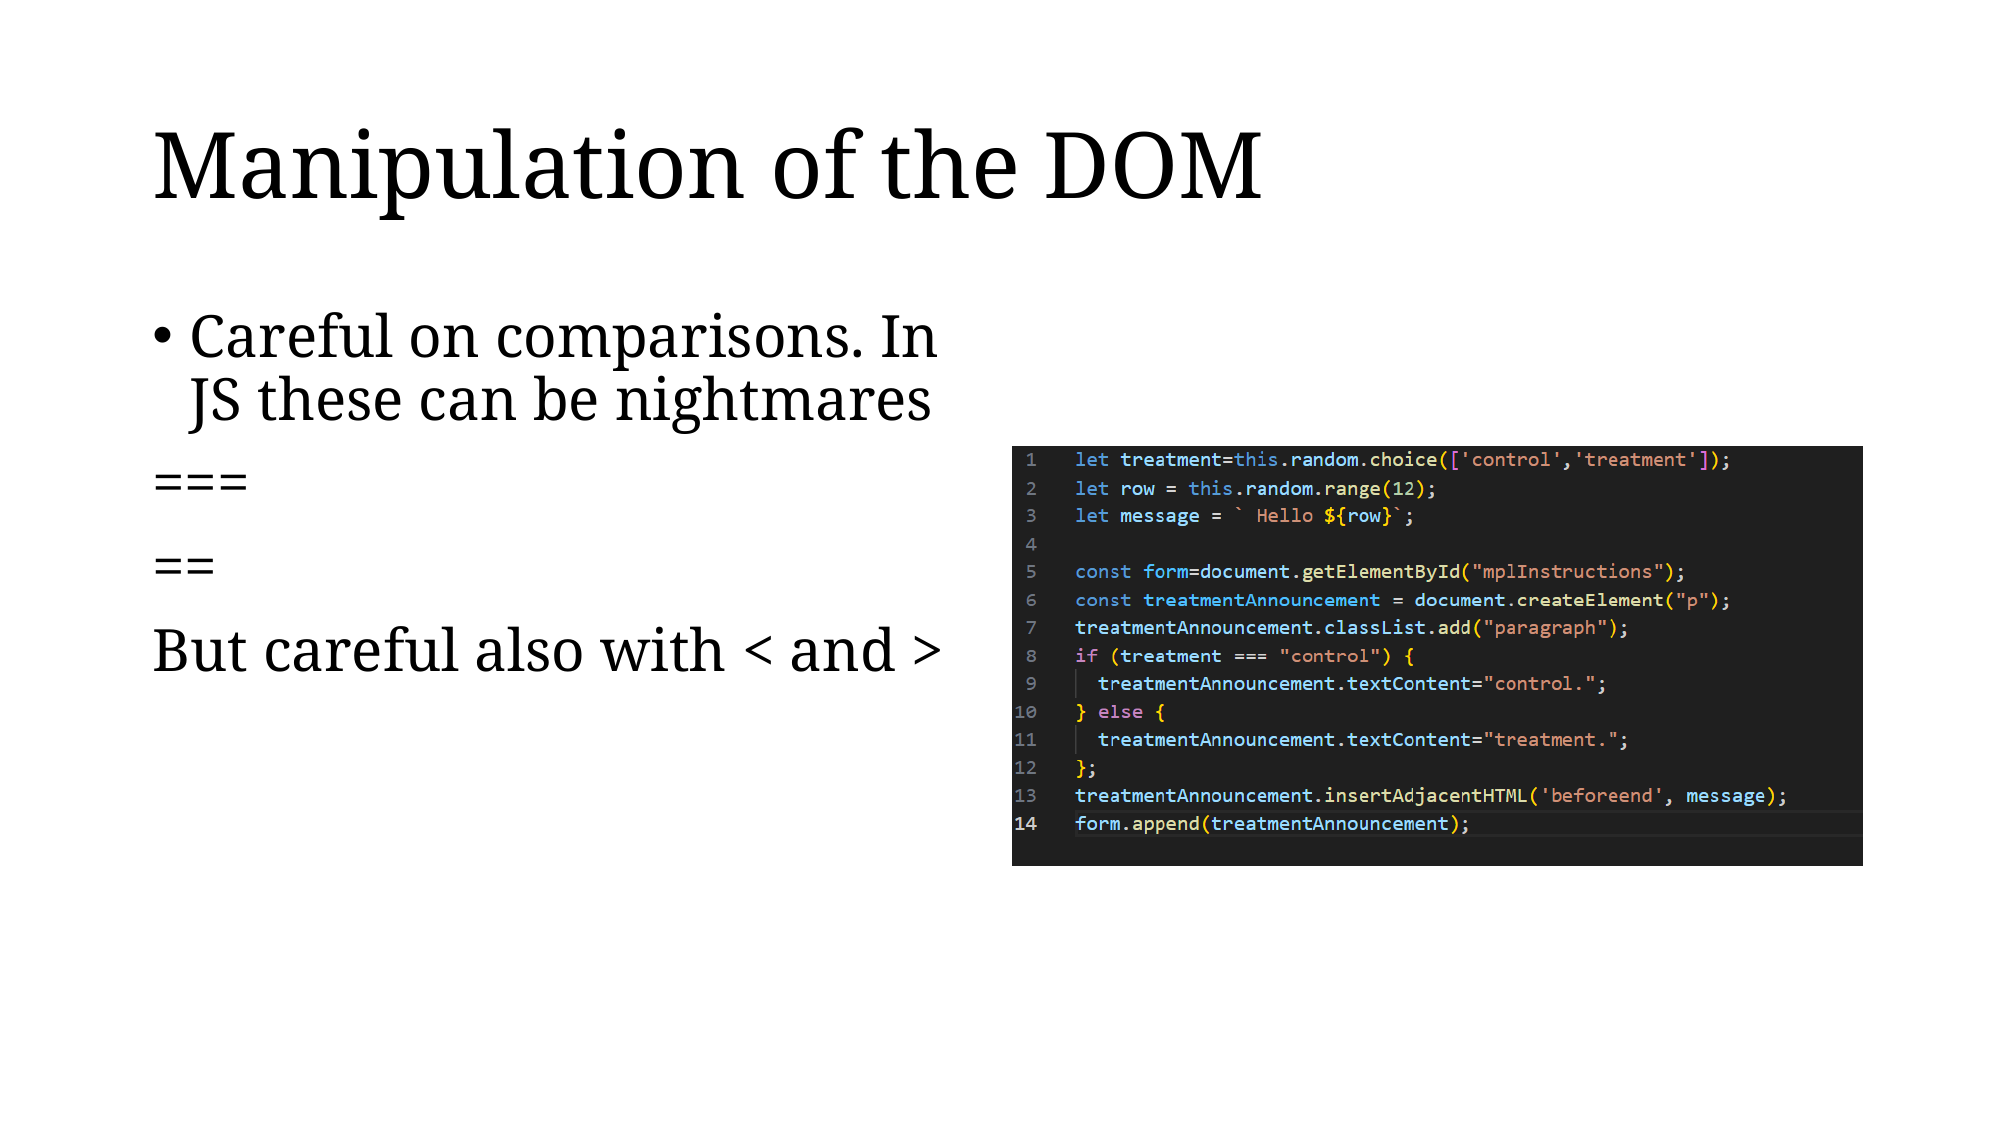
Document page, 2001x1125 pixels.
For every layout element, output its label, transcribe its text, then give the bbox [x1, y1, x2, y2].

list Careful on comparisons. In JS these can be nightmares === == But careful also with < and > [137, 299, 988, 1014]
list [1011, 446, 1863, 867]
title Manipulation of the DOM [137, 59, 1863, 278]
